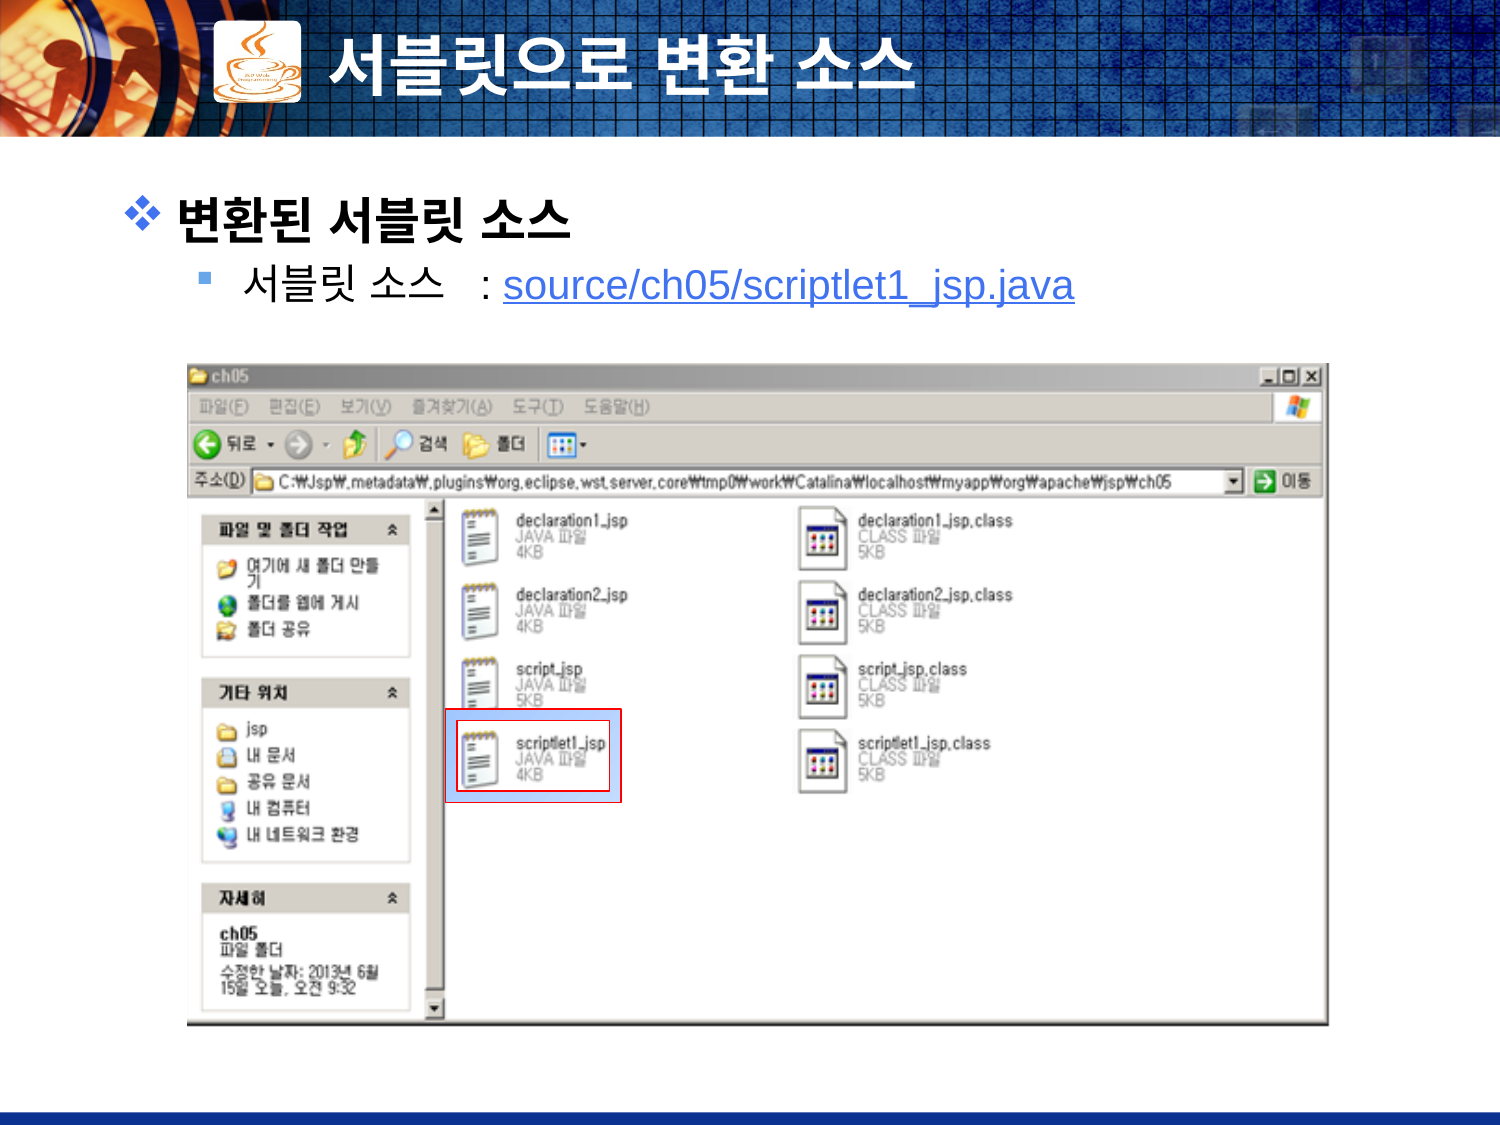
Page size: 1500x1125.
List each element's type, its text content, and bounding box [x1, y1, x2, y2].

title 서블릿으로 변환 소스 [312, 17, 1388, 111]
picture [187, 363, 1333, 1032]
text_box 변환된 서블릿 소스 서블릿 소스 : source/ch05/scriptlet1_jsp.java [105, 152, 1442, 516]
picture [0, 0, 1500, 138]
